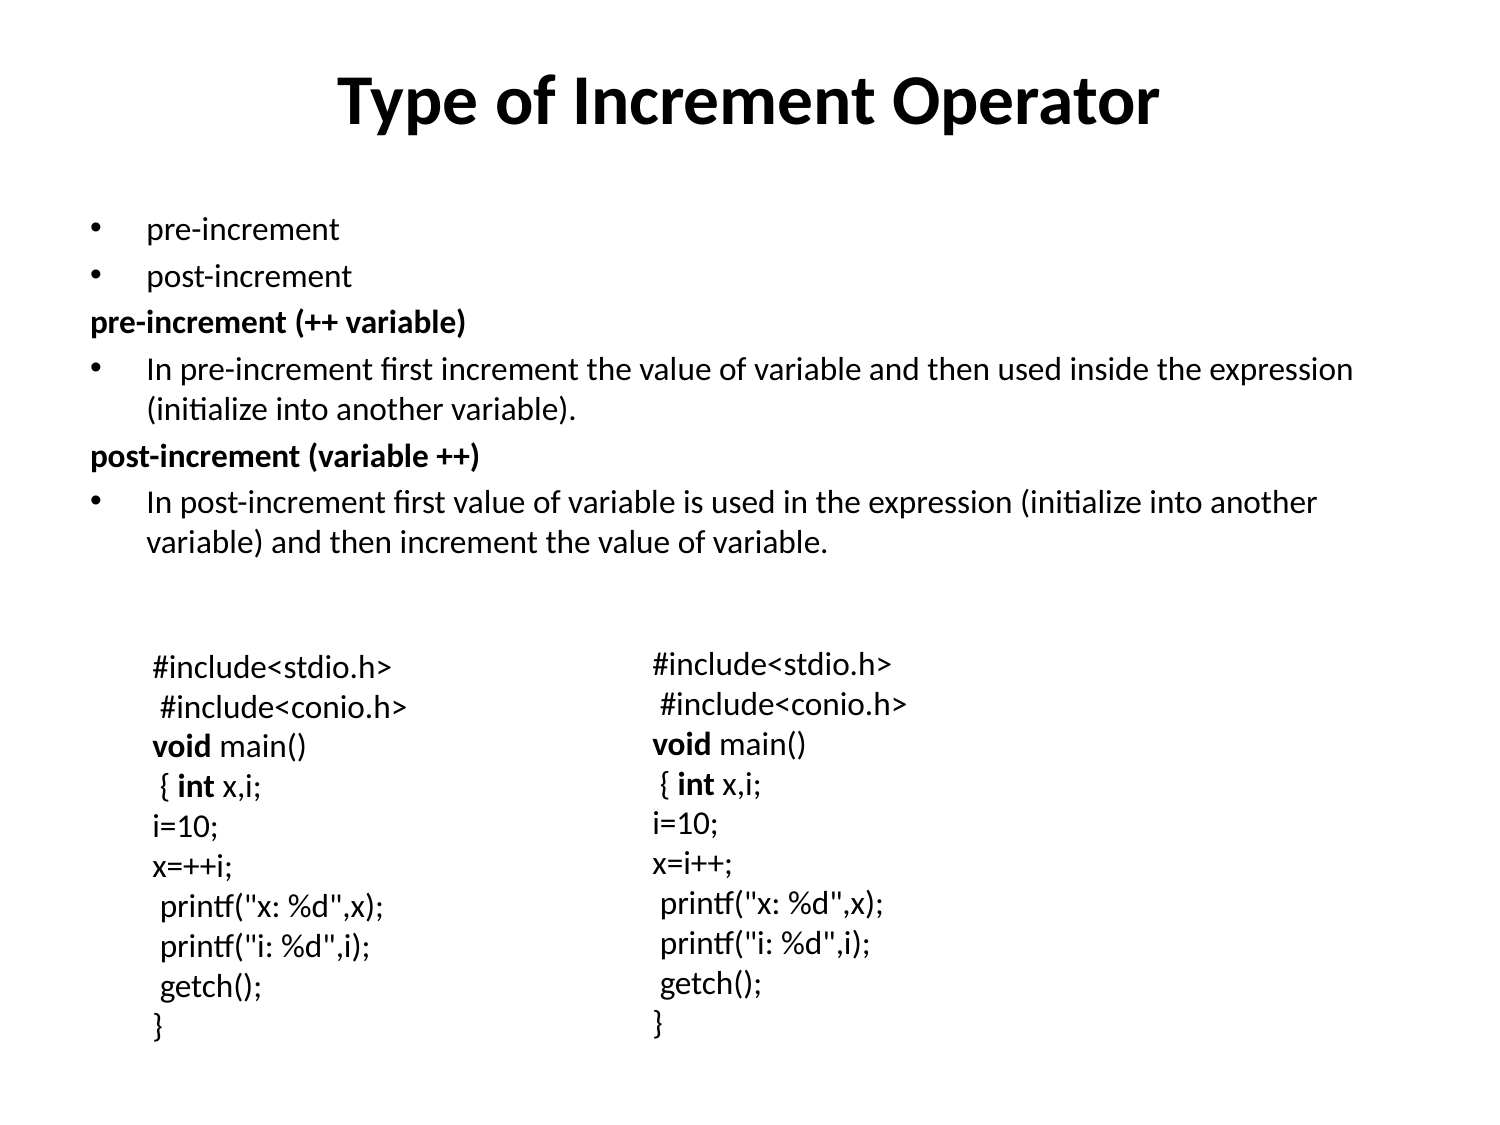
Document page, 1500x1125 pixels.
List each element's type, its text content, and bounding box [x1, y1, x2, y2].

list pre-increment post-increment pre-increment (++ variable) In pre-increment first increment the value of variable and then used inside the expression (initialize into another variable). post-increment (variable ++) In post-increment first value of variable is used in the expression (initialize into another variable) and then increment the value of variable. [75, 200, 1425, 1038]
text_box #include<stdio.h> #include<conio.h> void main() { int x,i; i=10; x=i++; printf("x: %d",x); printf("i: %d",i); getch(); } [637, 634, 1000, 1049]
title Type of Increment Operator [75, 45, 1425, 200]
text_box #include<stdio.h> #include<conio.h> void main() { int x,i; i=10; x=++i; printf("x: %d",x); printf("i: %d",i); getch(); } [137, 637, 488, 1052]
